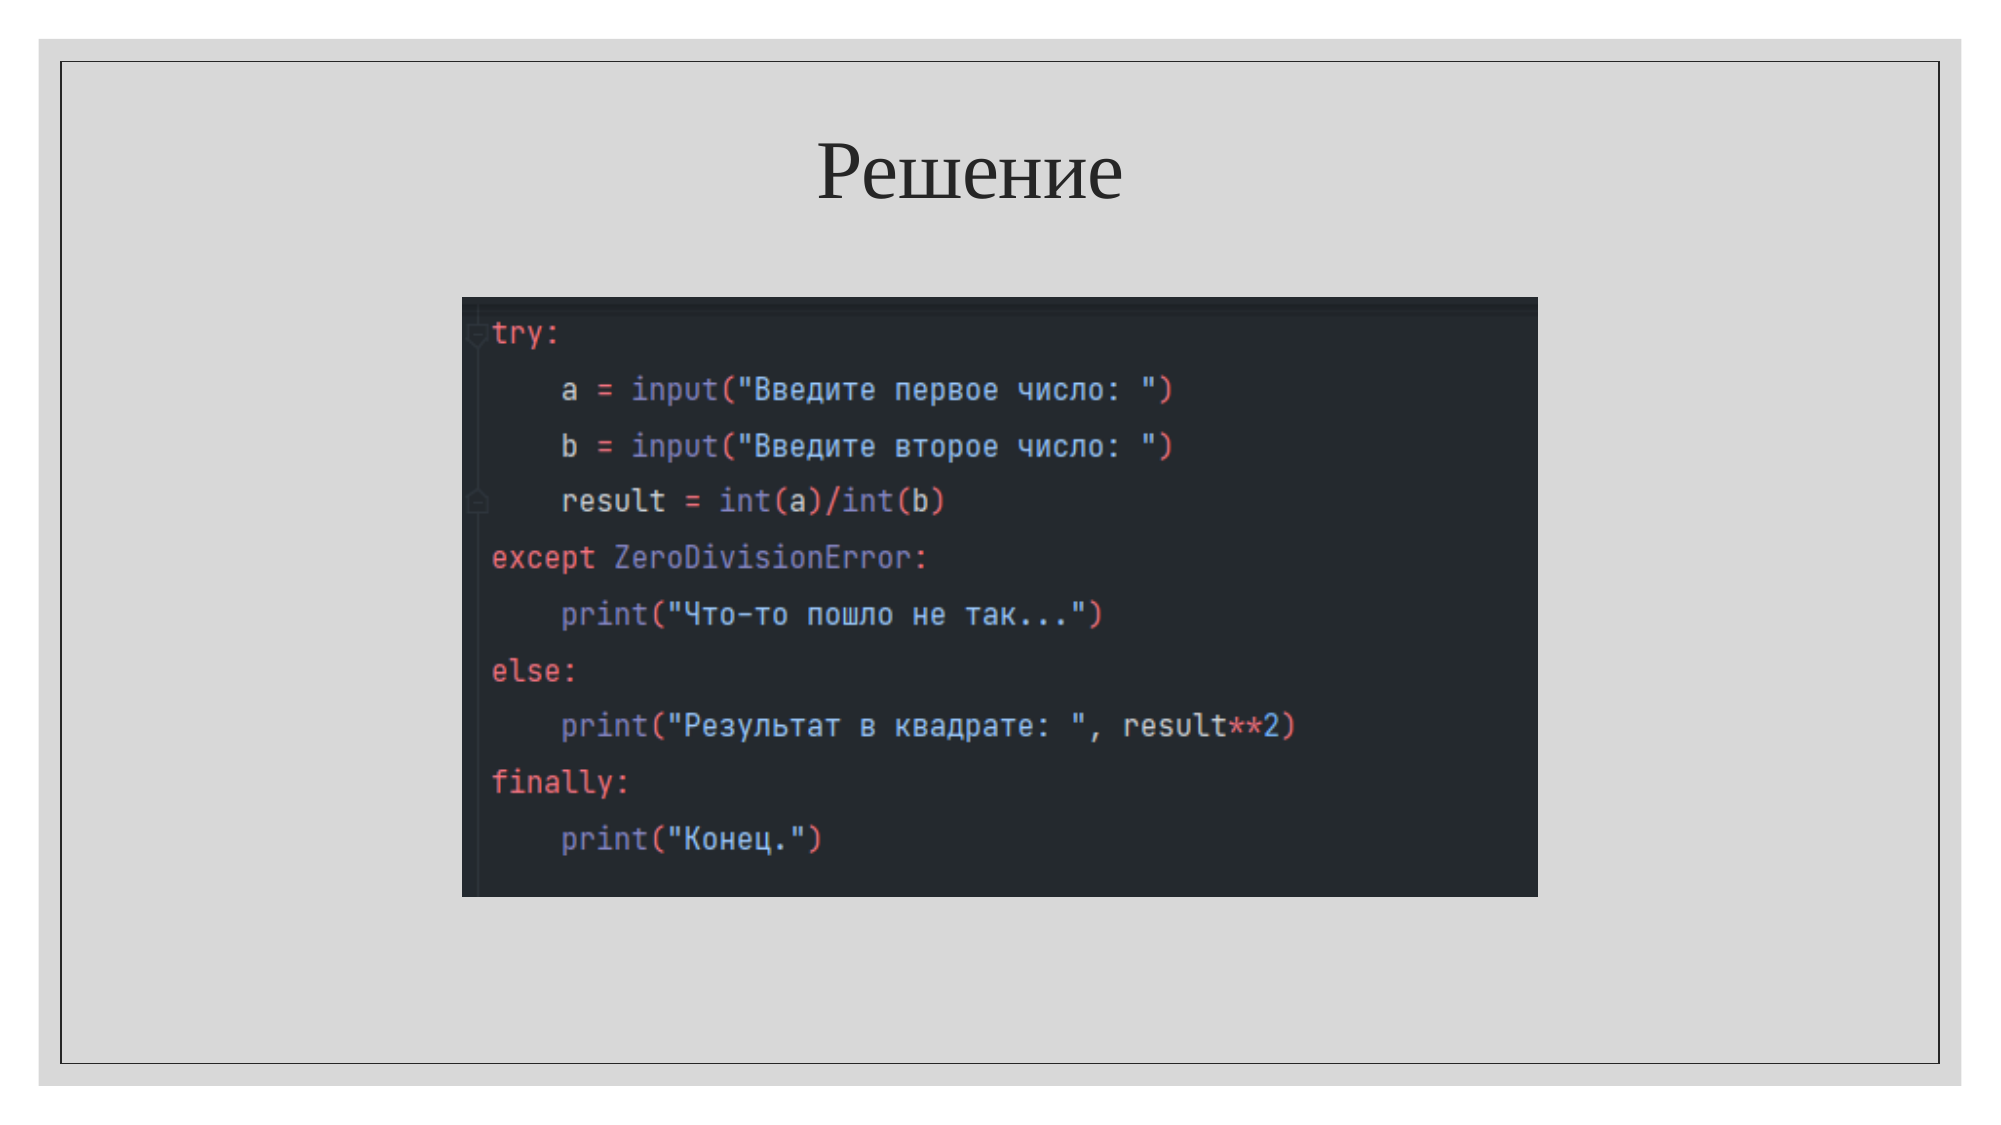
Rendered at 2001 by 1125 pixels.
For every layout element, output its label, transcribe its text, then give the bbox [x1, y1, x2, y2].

title Решение [145, 59, 1796, 285]
picture [461, 297, 1538, 897]
